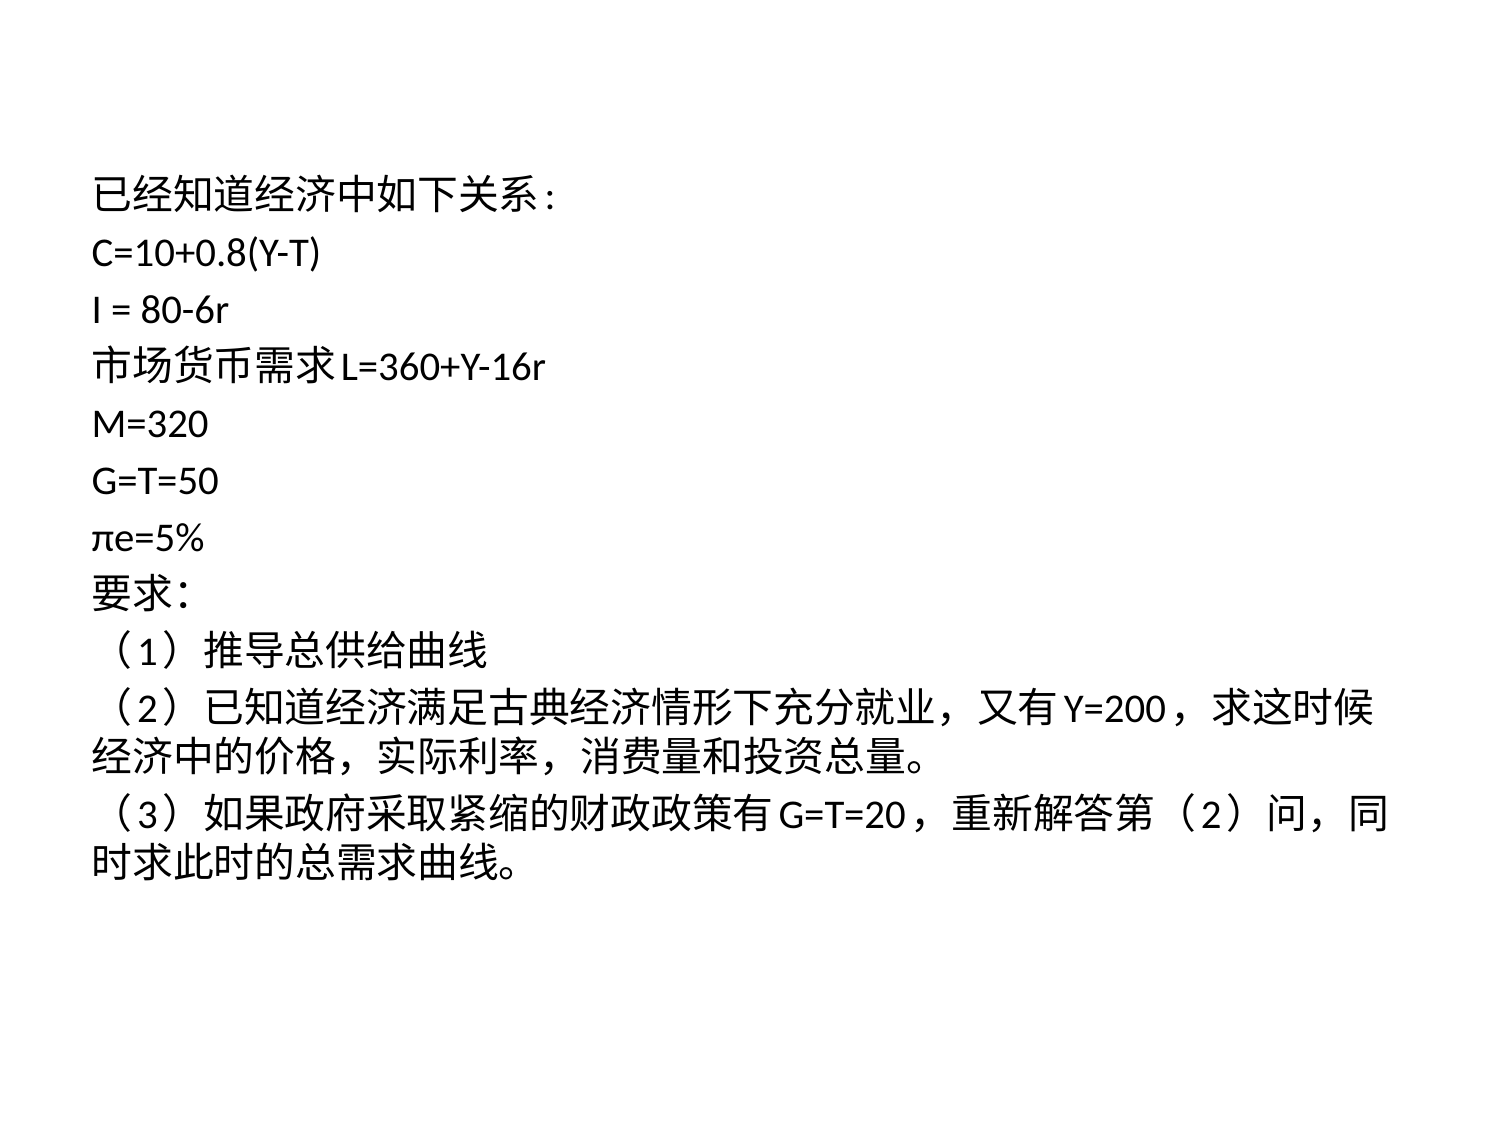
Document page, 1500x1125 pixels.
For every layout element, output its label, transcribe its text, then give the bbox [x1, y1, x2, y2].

list 已经知道经济中如下关系: C=10+0.8(Y-T) I = 80-6r 市场货币需求L=360+Y-16r M=320 G=T=50 πe=5% 要求： （1）推导总供给曲线 （2）已知道经济满足古典经济情形下充分就业，又有Y=200，求这时候经济中的价格，实际利率，消费量和投资总量。 （3）如果政府采取紧缩的财政政策有G=T=20，重新解答第（2）问，同时求此时的总需求曲线。 [76, 160, 1427, 904]
